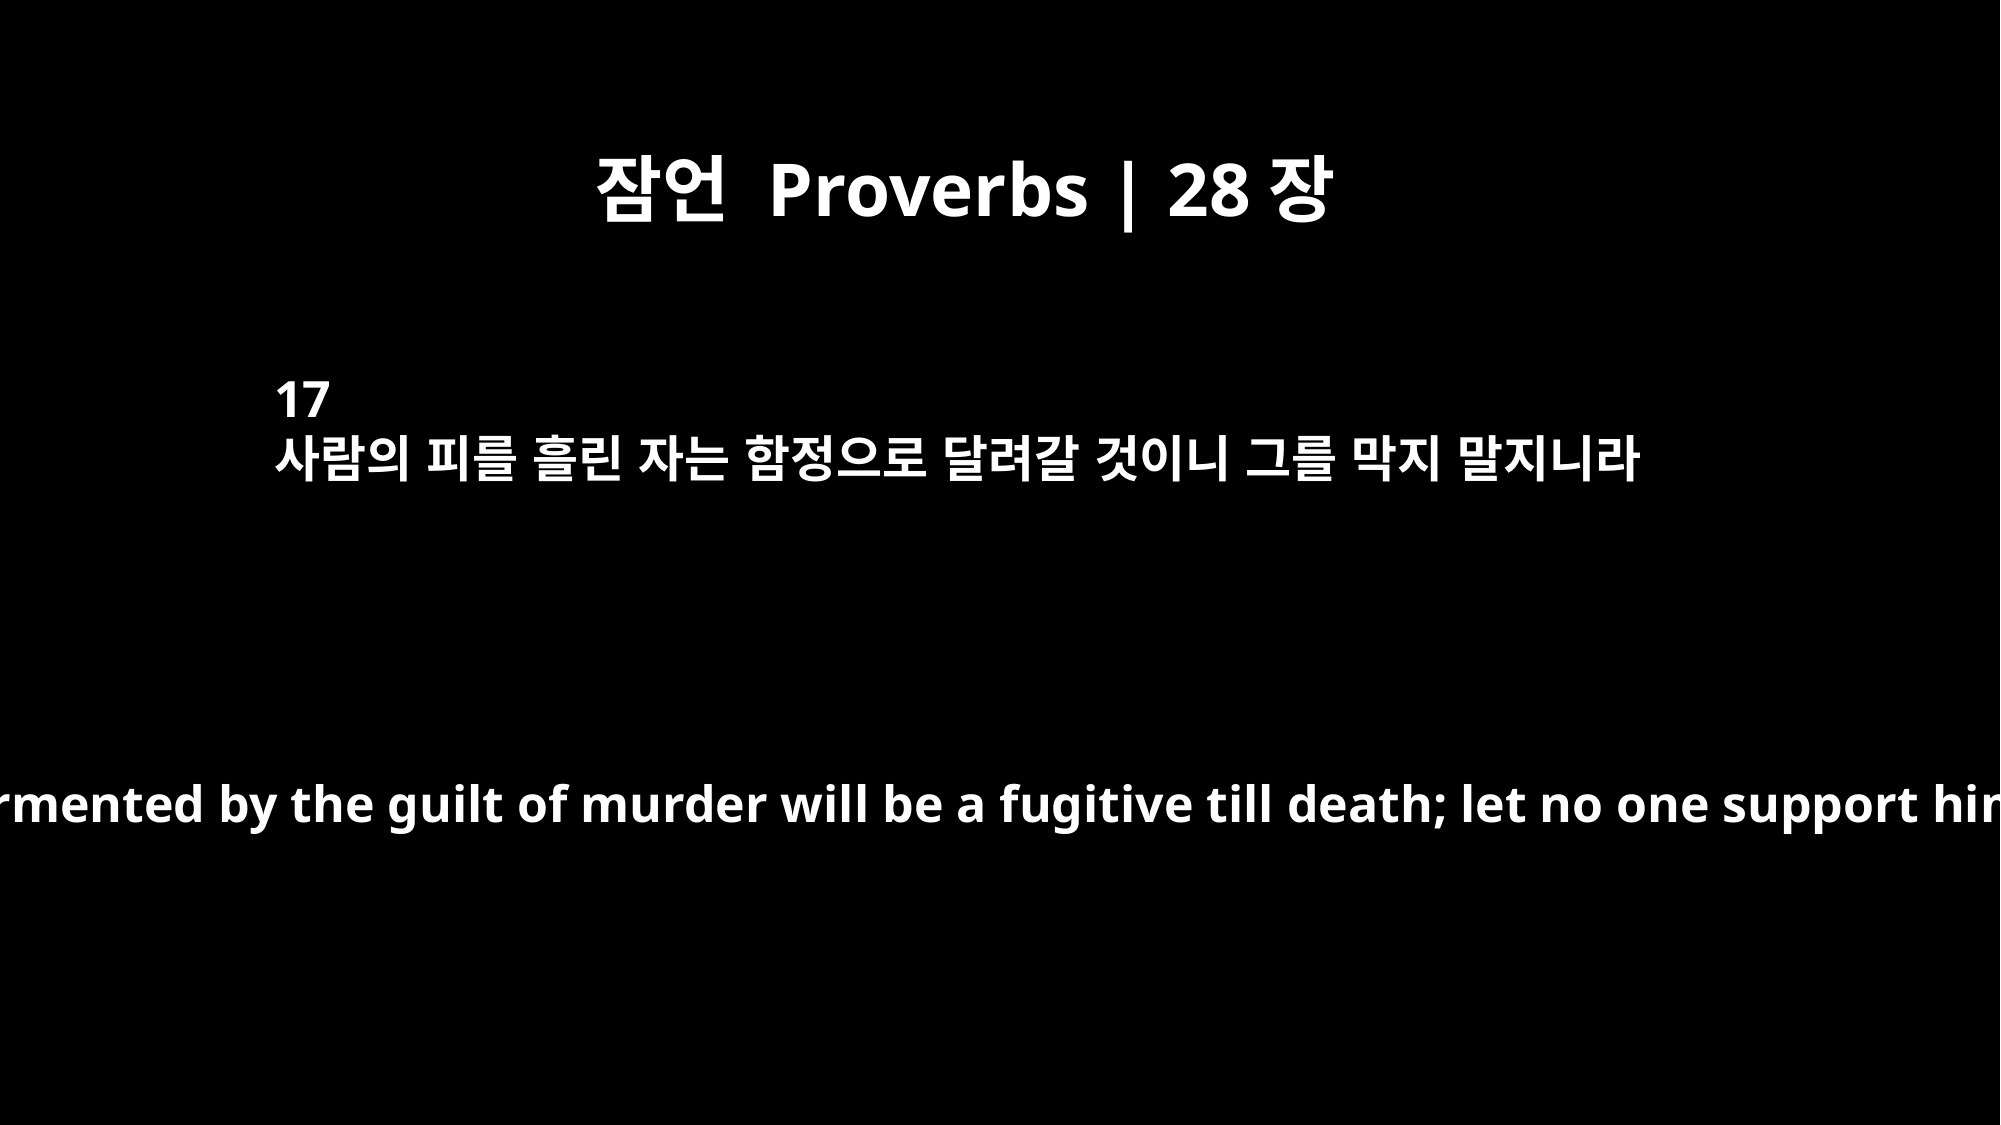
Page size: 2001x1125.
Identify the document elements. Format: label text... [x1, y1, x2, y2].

text_box A man tormented by the guilt of murder will be a fugitive till death; let no one support him. [0, 764, 2000, 840]
text_box 잠언 Proverbs | 28장 [580, 136, 1352, 239]
text_box 17 사람의 피를 흘린 자는 함정으로 달려갈 것이니 그를 막지 말지니라 [259, 359, 1658, 495]
